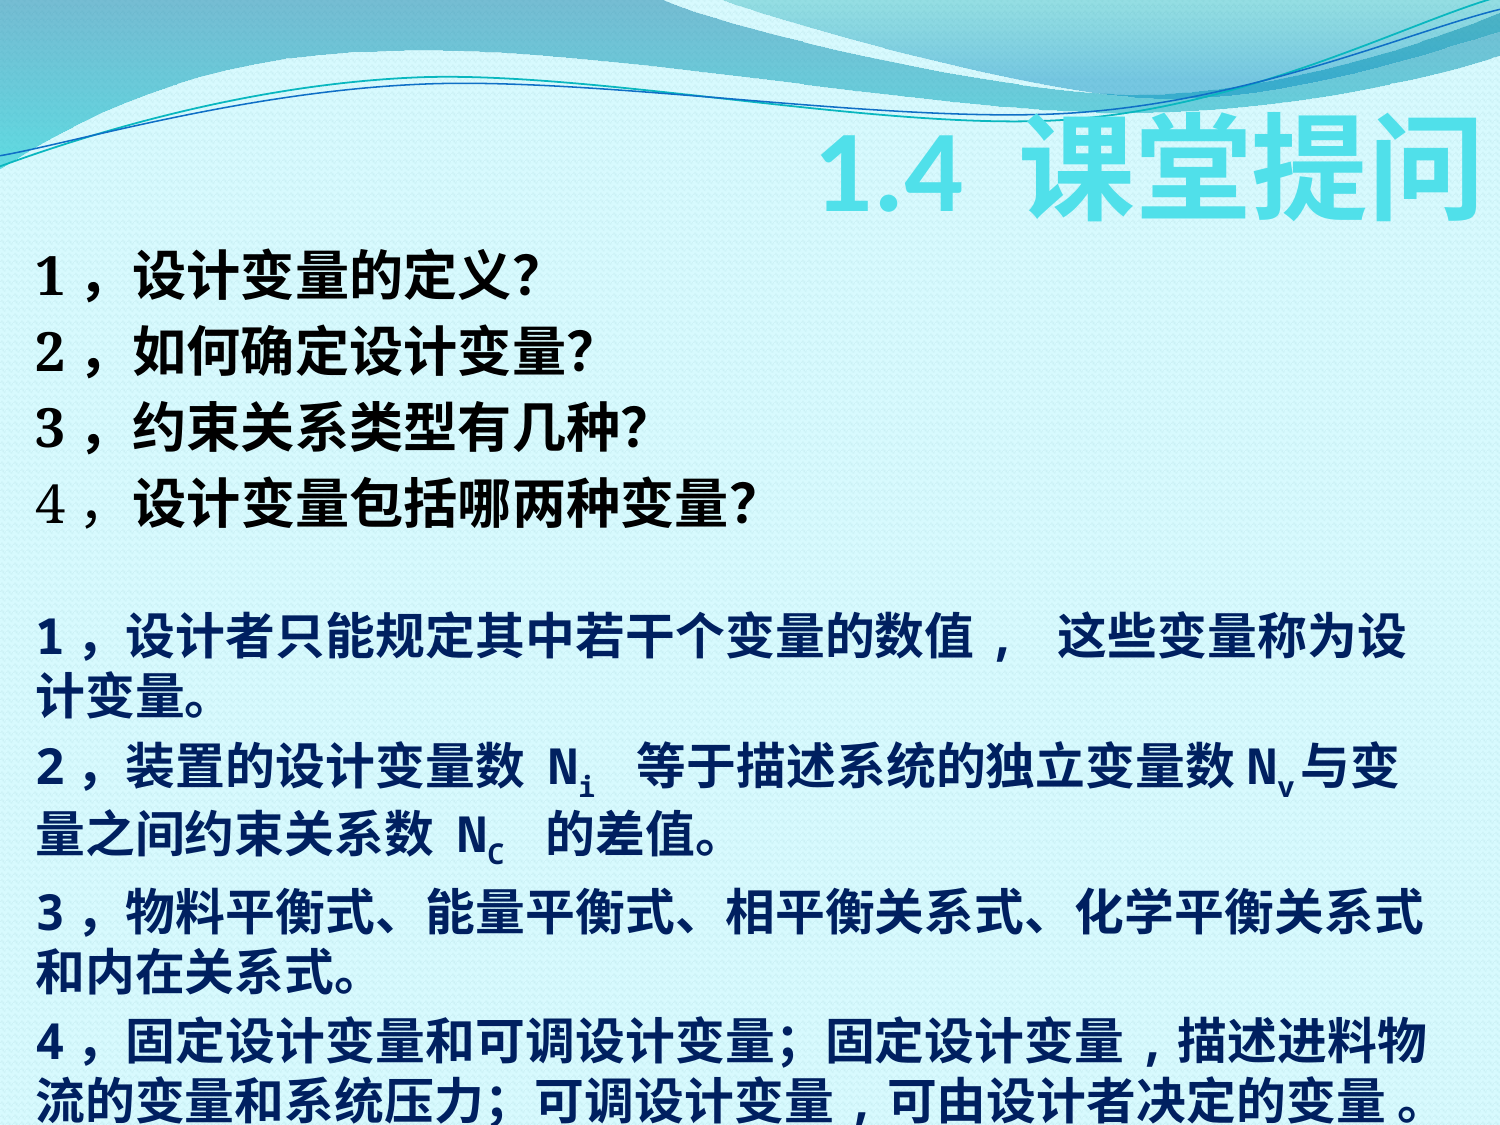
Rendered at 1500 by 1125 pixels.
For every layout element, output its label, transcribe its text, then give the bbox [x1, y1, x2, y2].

subtitle 1，设计变量的定义？ 2，如何确定设计变量？ 3，约束关系类型有几种？ 4，设计变量包括哪两种变量？ [35, 234, 1442, 563]
text_box 1，设计者只能规定其中若干个变量的数值, 这些变量称为设计变量。 2，装置的设计变量数 Ni 等于描述系统的独立变量数Nv与变量之间约束关系数 NC 的差值。 3，物料平衡式、能量平衡式、相平衡关系式、化学平衡关系式和内在关系式。 4，固定设计变量和可调设计变量；固定设计变量,描述进料物流的变量和系统压力；可调设计变量,可由设计者决定的变量 。 [35, 597, 1442, 1125]
title 1.4 课堂提问 [200, 60, 1489, 235]
